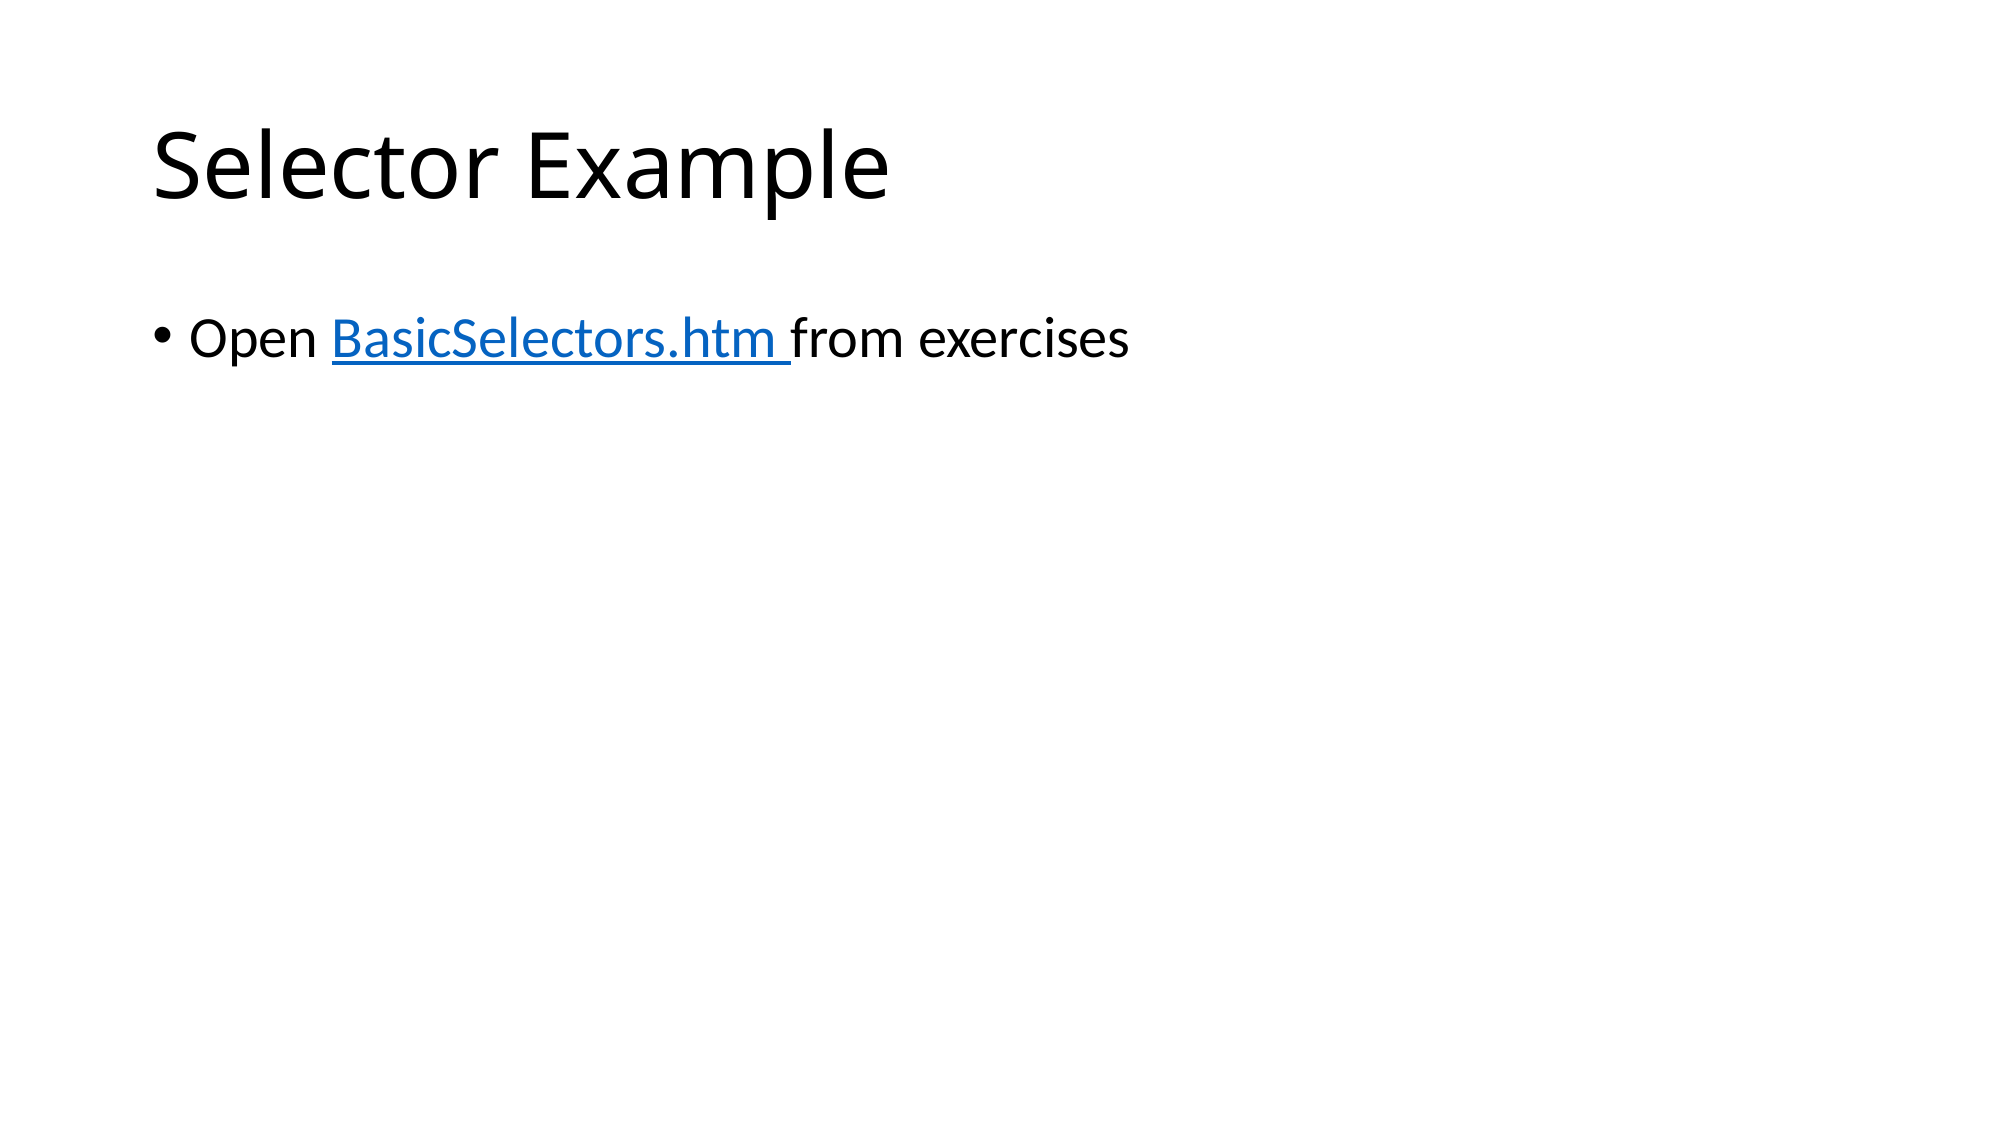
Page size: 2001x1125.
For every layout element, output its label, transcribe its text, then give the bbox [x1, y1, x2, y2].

title Selector Example [137, 59, 1863, 278]
list Open BasicSelectors.htm from exercises [137, 299, 1863, 1014]
